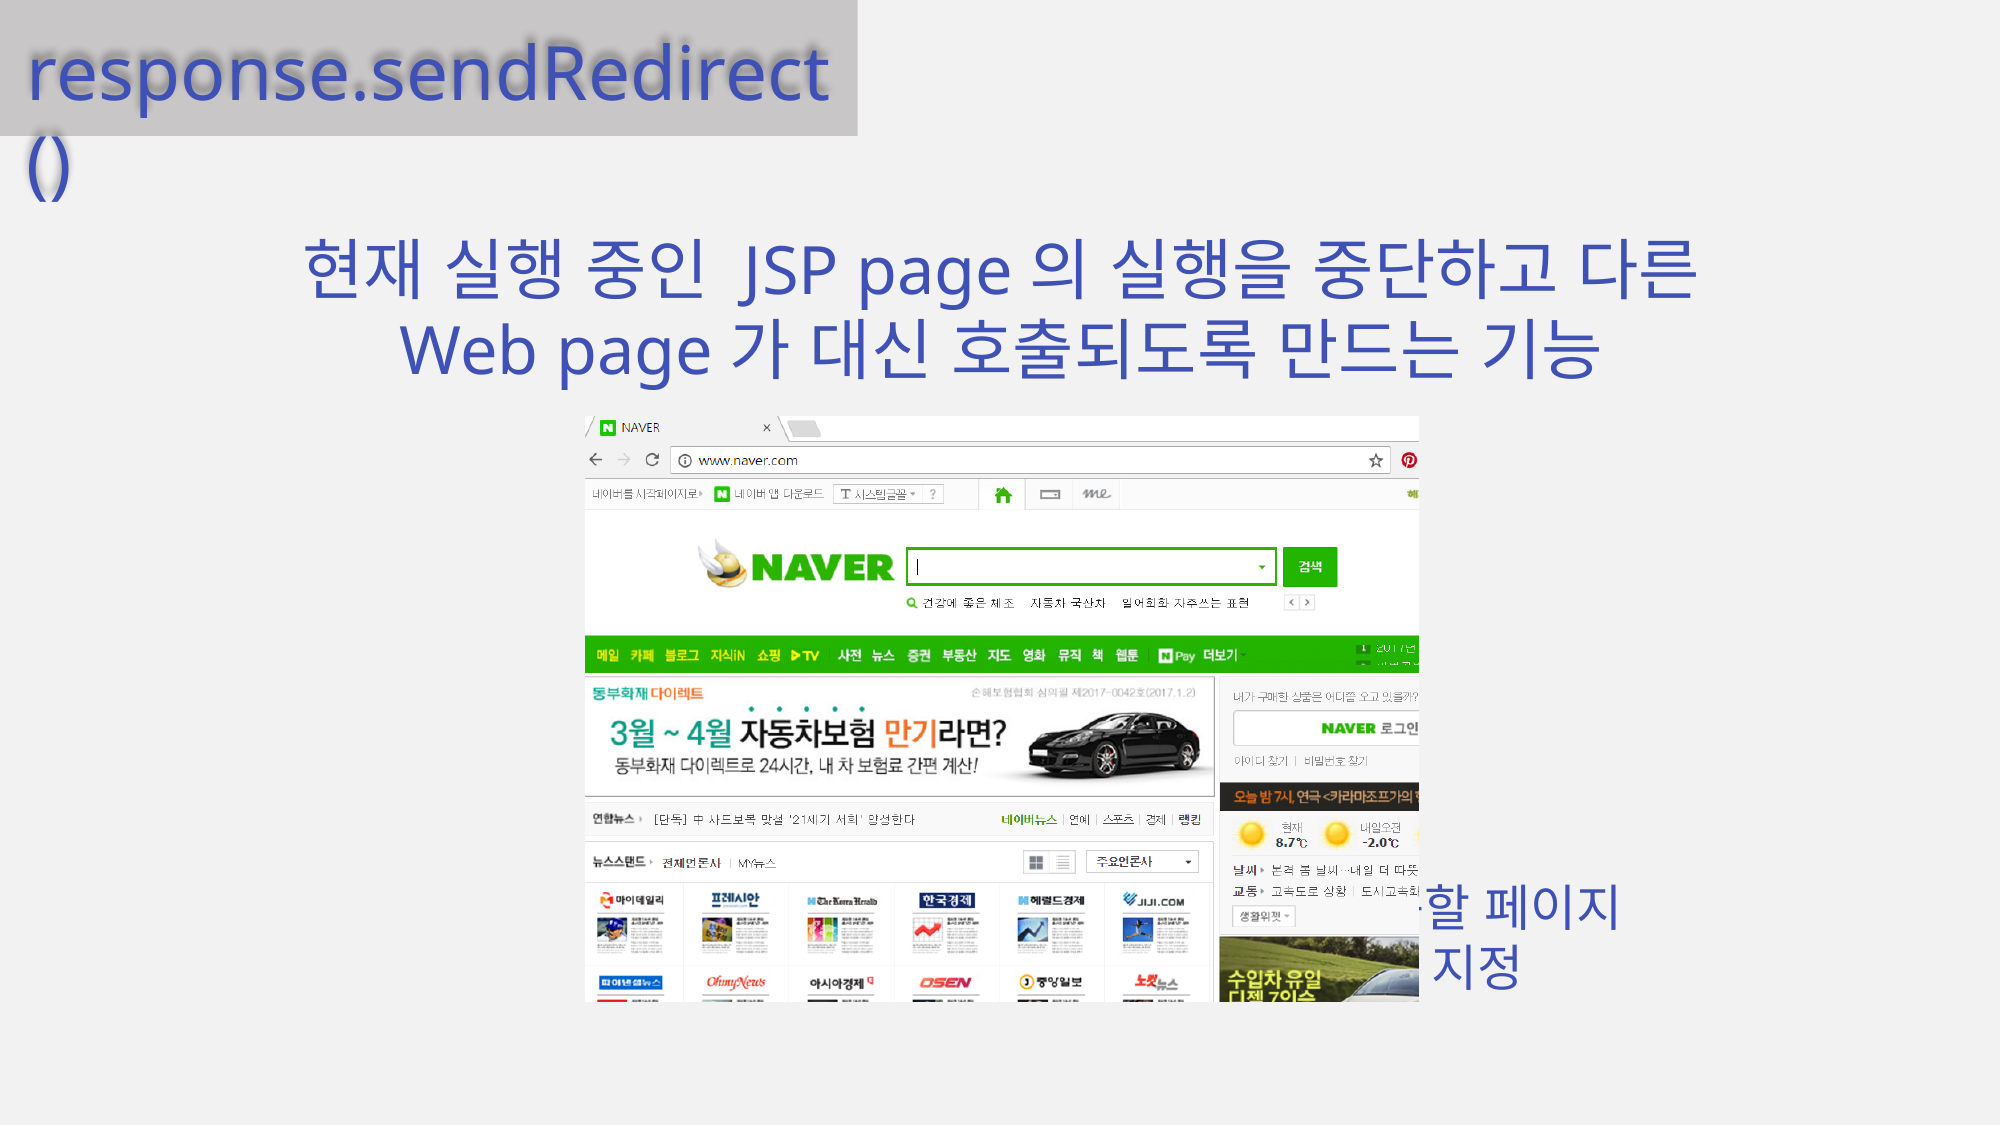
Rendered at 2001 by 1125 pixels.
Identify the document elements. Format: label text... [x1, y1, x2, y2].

text_box 이동할 페이지 지정 [1269, 869, 1687, 1005]
picture [585, 416, 1419, 1002]
text_box 현재 실행 중인 JSP page의 실행을 중단하고 다른 Web page가 대신 호출되도록 만드는 기능 [216, 220, 1788, 396]
text_box [0, 0, 859, 137]
text_box response.sendRedirect() [12, 18, 858, 214]
